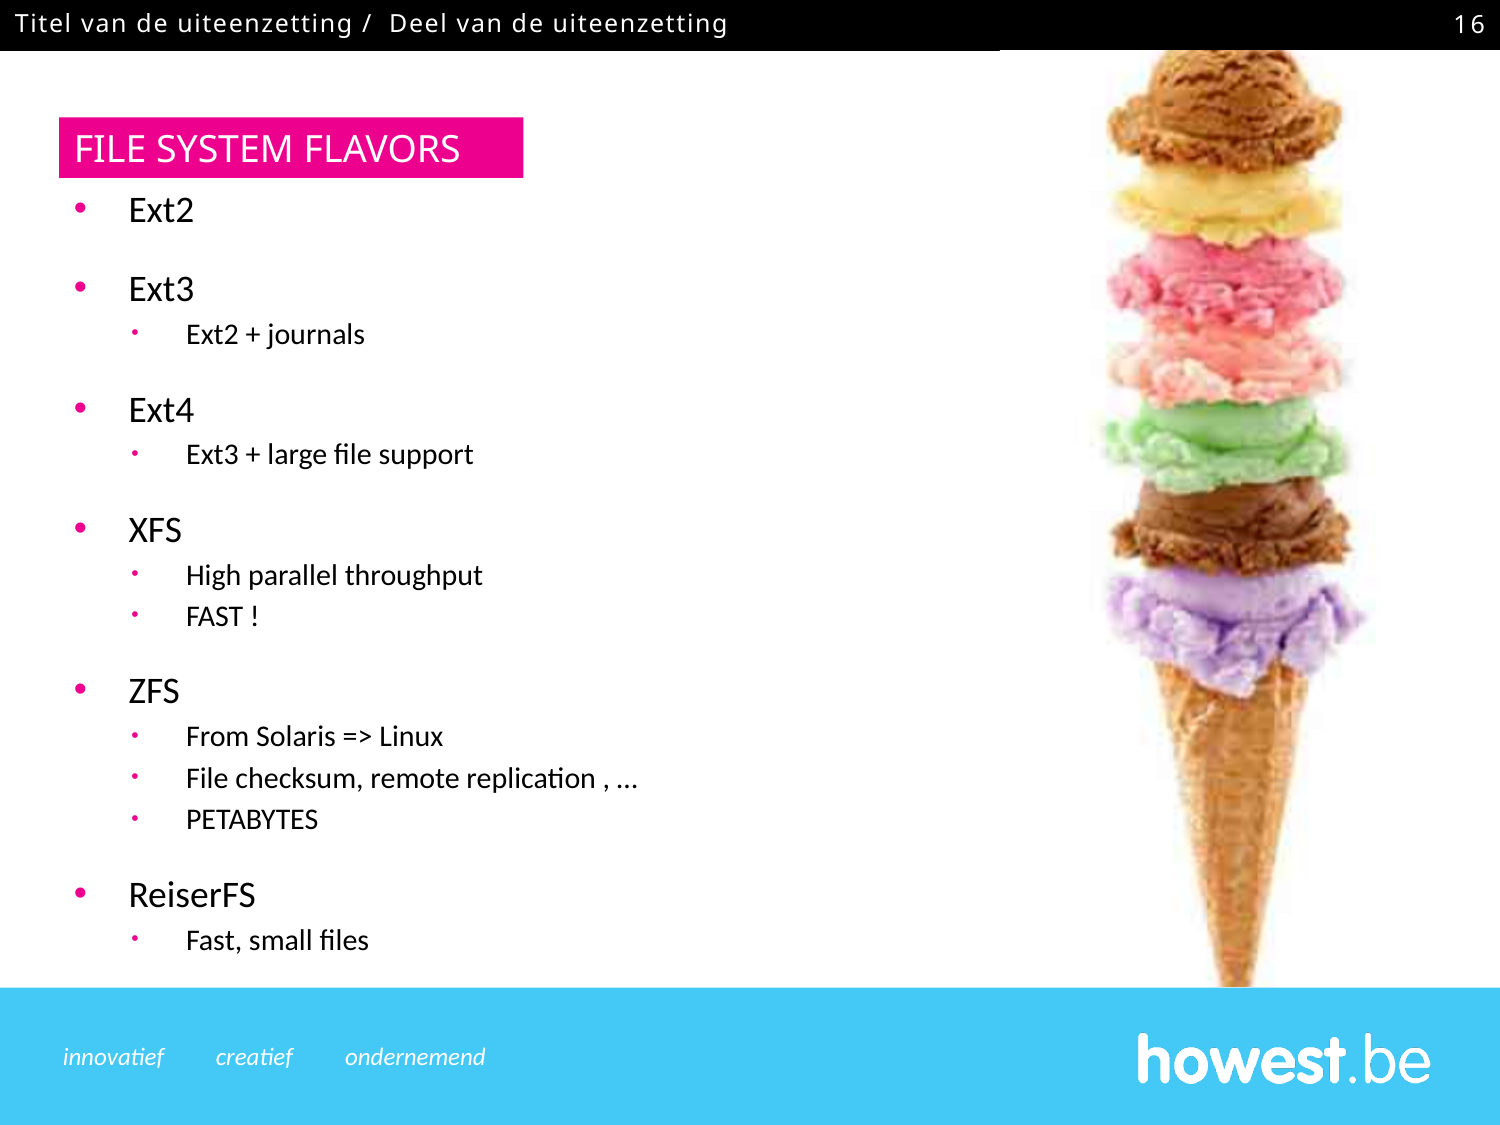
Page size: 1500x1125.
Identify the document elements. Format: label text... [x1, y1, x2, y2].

picture [999, 50, 1500, 987]
footer Titel van de uiteenzetting / Deel van de uiteenzetting [0, 0, 1411, 51]
list Ext2 Ext3 Ext2 + journals Ext4 Ext3 + large file support XFS High parallel throughput FAST ! ZFS From Solaris => Linux File checksum, remote replication , … PETABYTES ReiserFS Fast, small files [58, 177, 865, 965]
title File system flavors [59, 117, 524, 178]
slide_number 16 [1411, 0, 1500, 50]
picture [1092, 1000, 1470, 1125]
